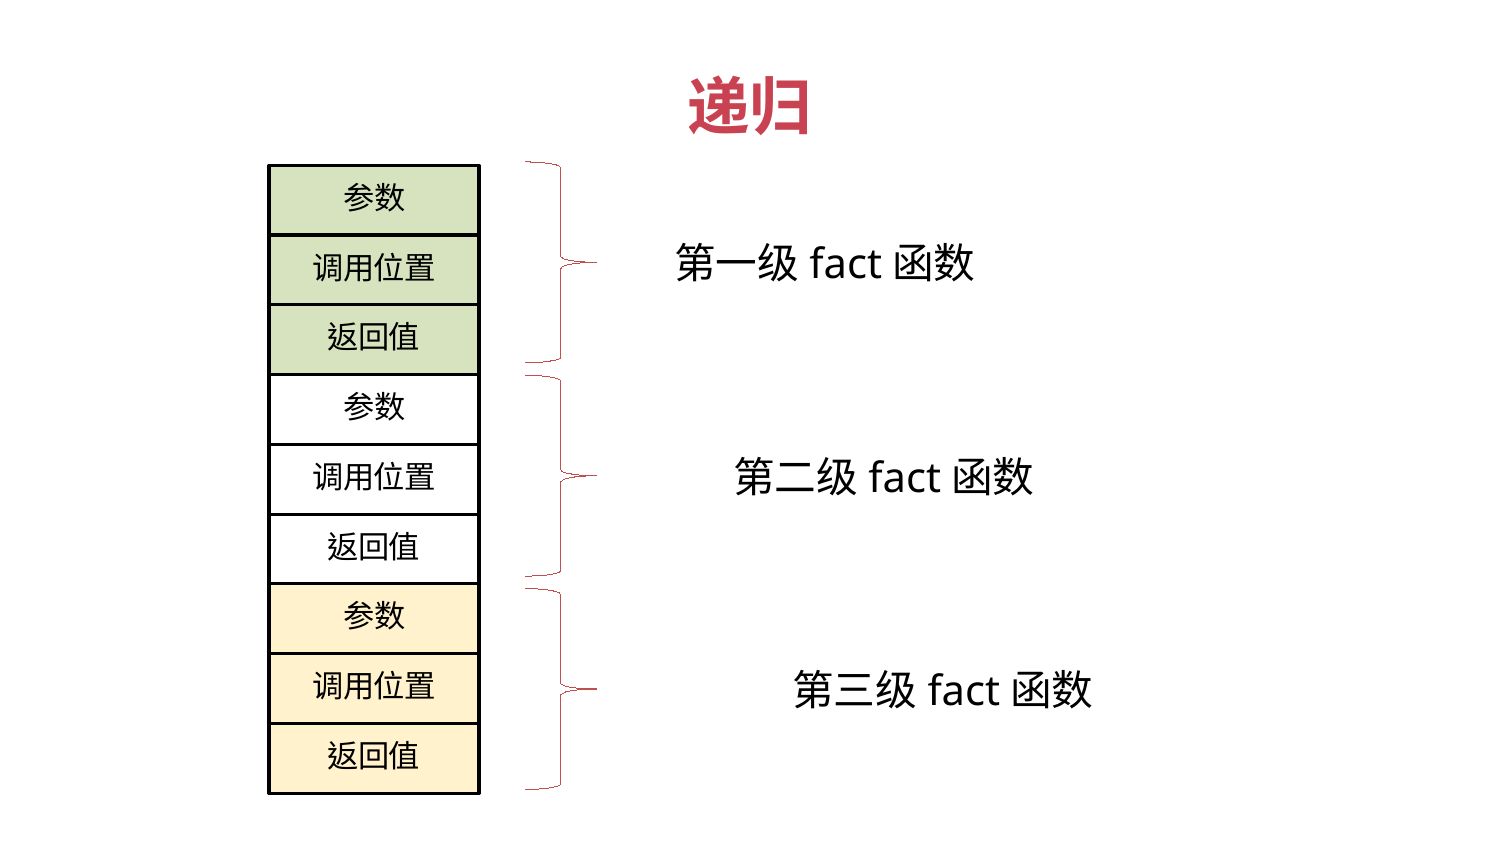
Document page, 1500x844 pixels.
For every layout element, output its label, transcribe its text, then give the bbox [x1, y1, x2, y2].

text_box [525, 588, 597, 790]
text_box 第一级fact函数 [659, 229, 991, 295]
text_box [525, 161, 597, 363]
title 递归 [74, 33, 1426, 175]
text_box 第三级fact函数 [777, 656, 1109, 722]
picture [265, 161, 482, 795]
text_box 第二级fact函数 [718, 442, 1050, 508]
text_box [525, 375, 597, 577]
